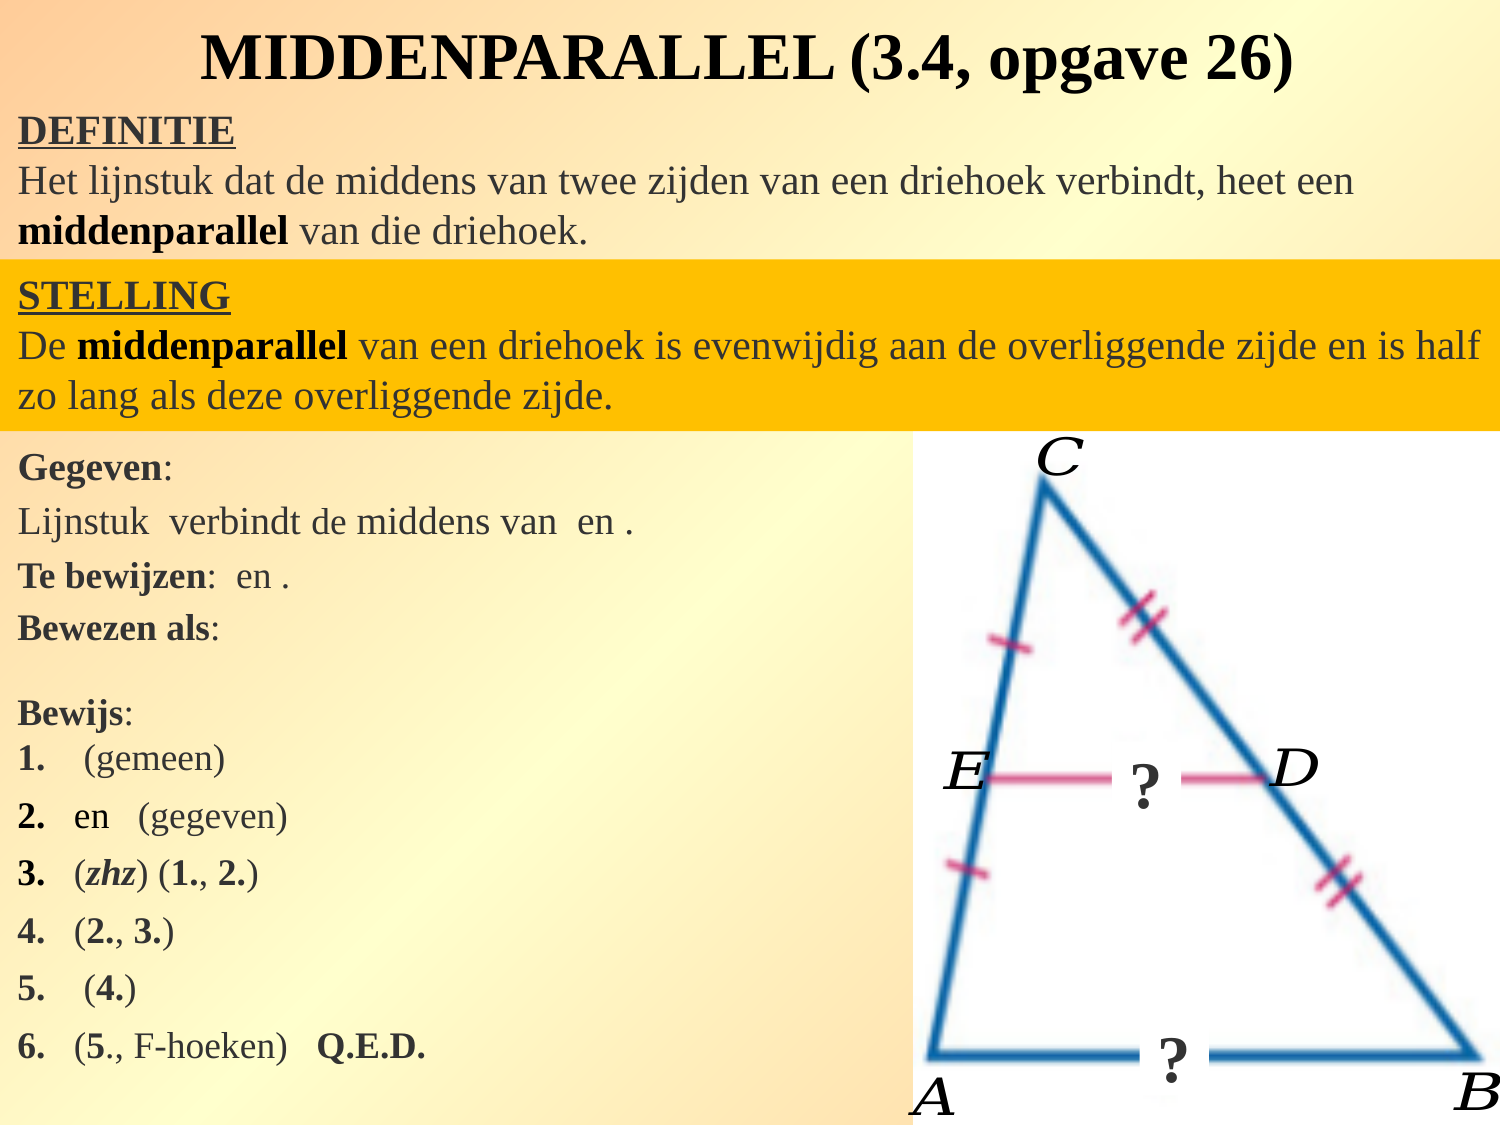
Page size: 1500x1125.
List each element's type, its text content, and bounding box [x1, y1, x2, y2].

text_box MIDDENPARALLEL (3.4, opgave 26) [0, 2, 1497, 99]
text_box STELLING De middenparallel van een driehoek is evenwijdig aan de overliggende zijde en is half zo lang als deze overliggende zijde. [0, 259, 1500, 432]
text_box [871, 429, 1500, 1125]
text_box DEFINITIE Het lijnstuk dat de middens van twee zijden van een driehoek verbindt, heet een middenparallel van die driehoek. [0, 99, 1500, 257]
